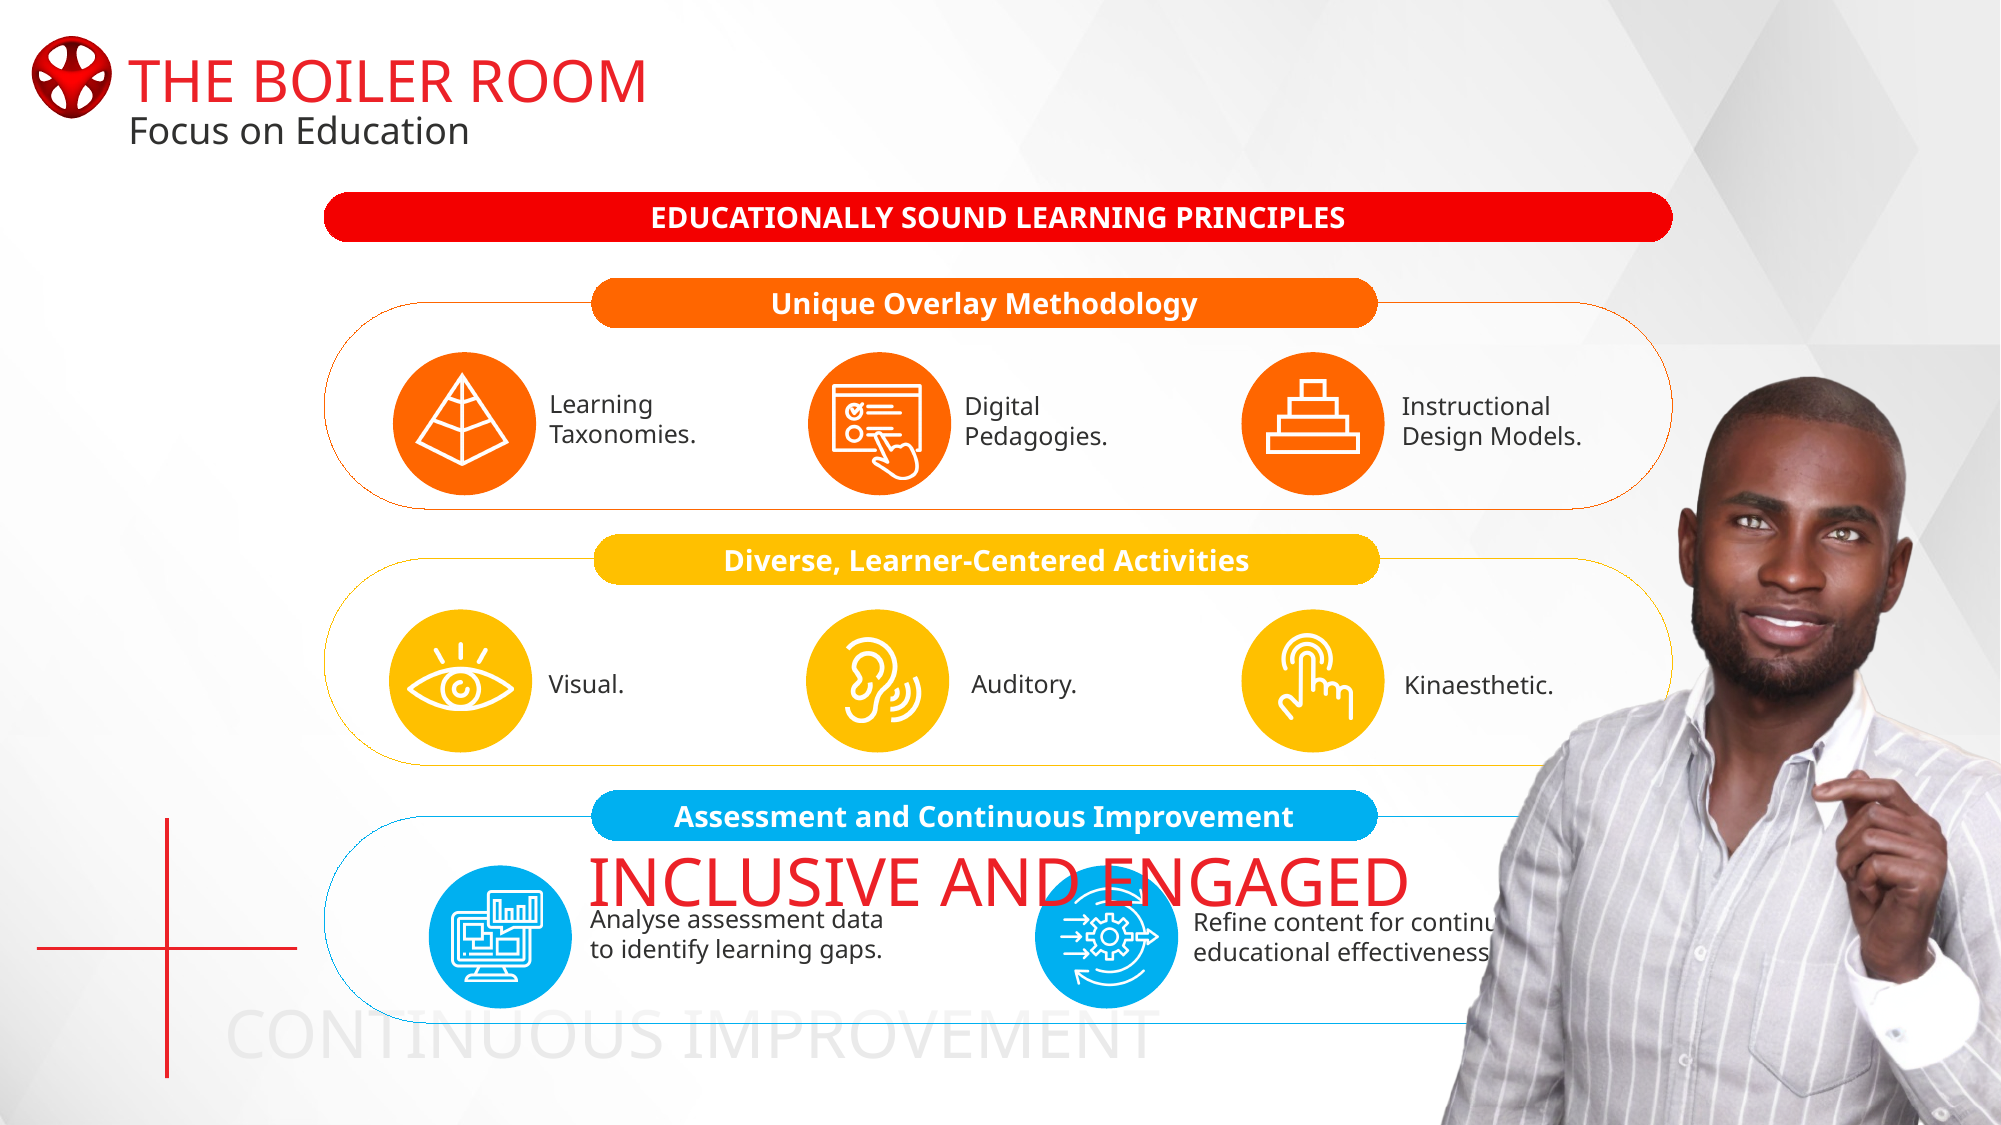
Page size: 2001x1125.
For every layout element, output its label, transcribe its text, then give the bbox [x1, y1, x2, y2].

picture [0, 0, 2001, 1125]
text_box [324, 302, 1374, 510]
text_box [808, 352, 952, 496]
text_box Focus on Education [113, 99, 1359, 160]
text_box [392, 352, 537, 496]
text_box Learning Taxonomies. [534, 381, 798, 457]
text_box THE BOILER ROOM [117, 36, 1768, 122]
text_box Visual. [533, 661, 750, 707]
text_box [36, 818, 298, 1079]
text_box Auditory. [956, 661, 1202, 706]
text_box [1036, 866, 1374, 1008]
text_box [806, 609, 950, 753]
text_box [389, 609, 533, 753]
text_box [323, 790, 1374, 1024]
text_box [324, 558, 1374, 766]
text_box CONTINUOUS IMPROVEMENT [209, 984, 1291, 1080]
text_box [429, 866, 905, 1008]
text_box [1241, 352, 1374, 496]
text_box Digital Pedagogies. [949, 383, 1159, 458]
text_box Unique Overlay Methodology [591, 278, 1374, 328]
text_box [1241, 609, 1374, 753]
text_box Diverse, Learner-Centered Activities [594, 534, 1374, 585]
text_box EDUCATIONALLY SOUND LEARNING PRINCIPLES [324, 192, 1673, 242]
